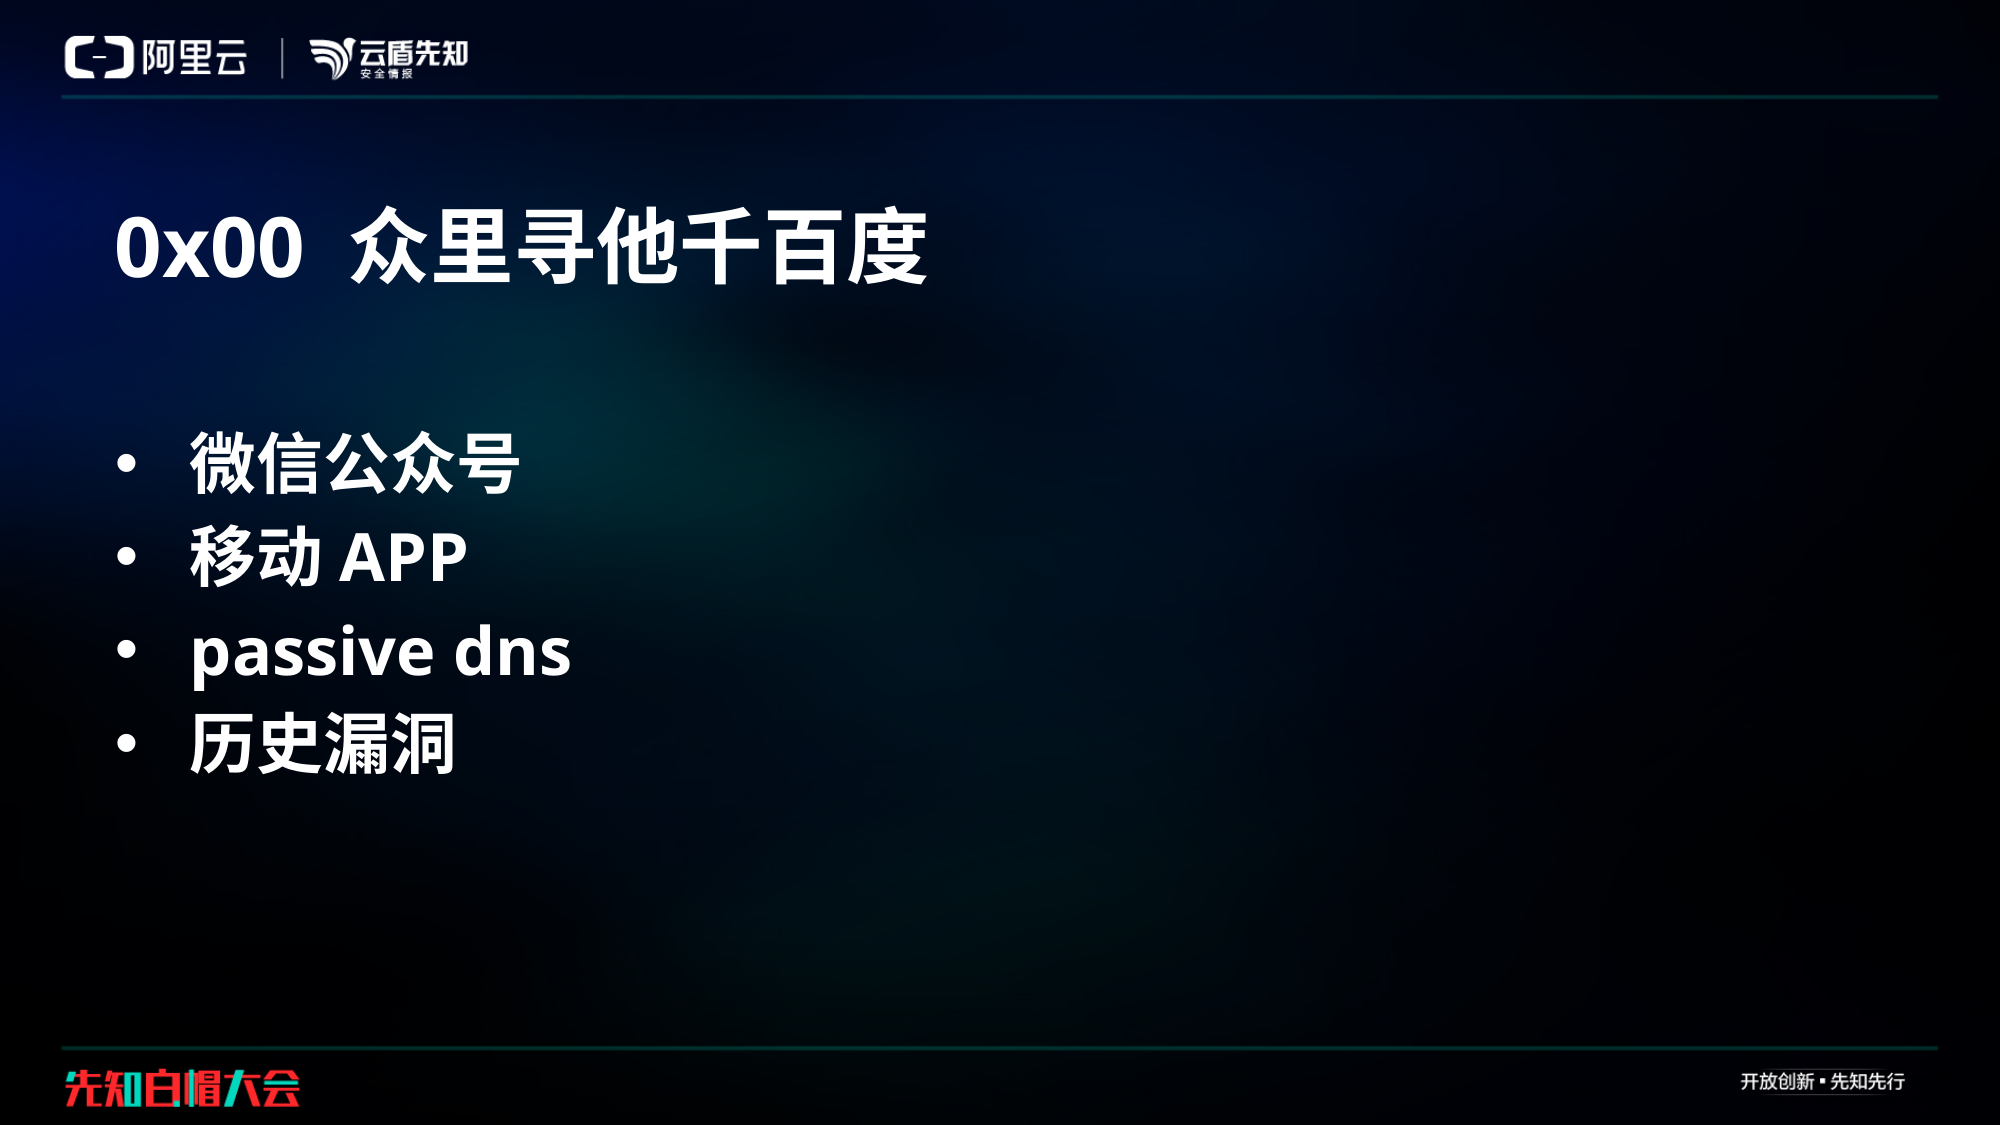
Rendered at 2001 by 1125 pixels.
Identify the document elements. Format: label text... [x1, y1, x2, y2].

picture [0, 0, 2000, 1125]
title 0x00 众里寻他千百度 [99, 150, 1900, 338]
list 微信公众号 移动APP passive dns 历史漏洞 [99, 414, 1900, 1005]
